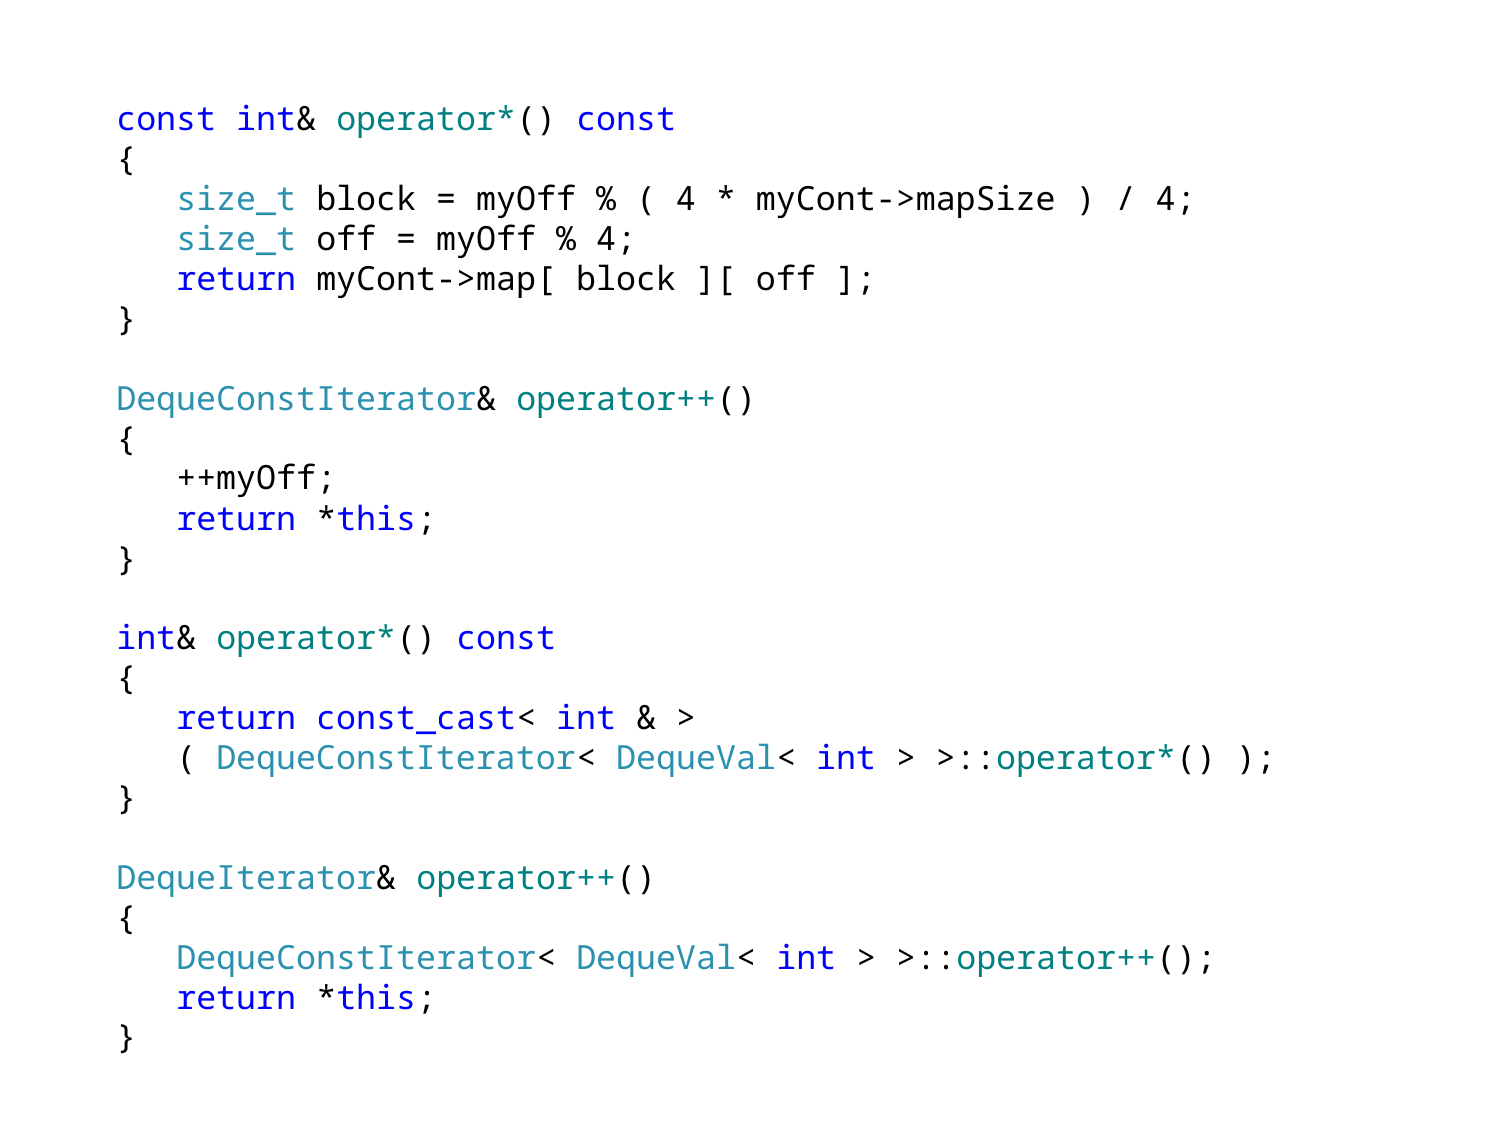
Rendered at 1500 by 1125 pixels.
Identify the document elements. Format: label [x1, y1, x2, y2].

list [41, 90, 1459, 1065]
